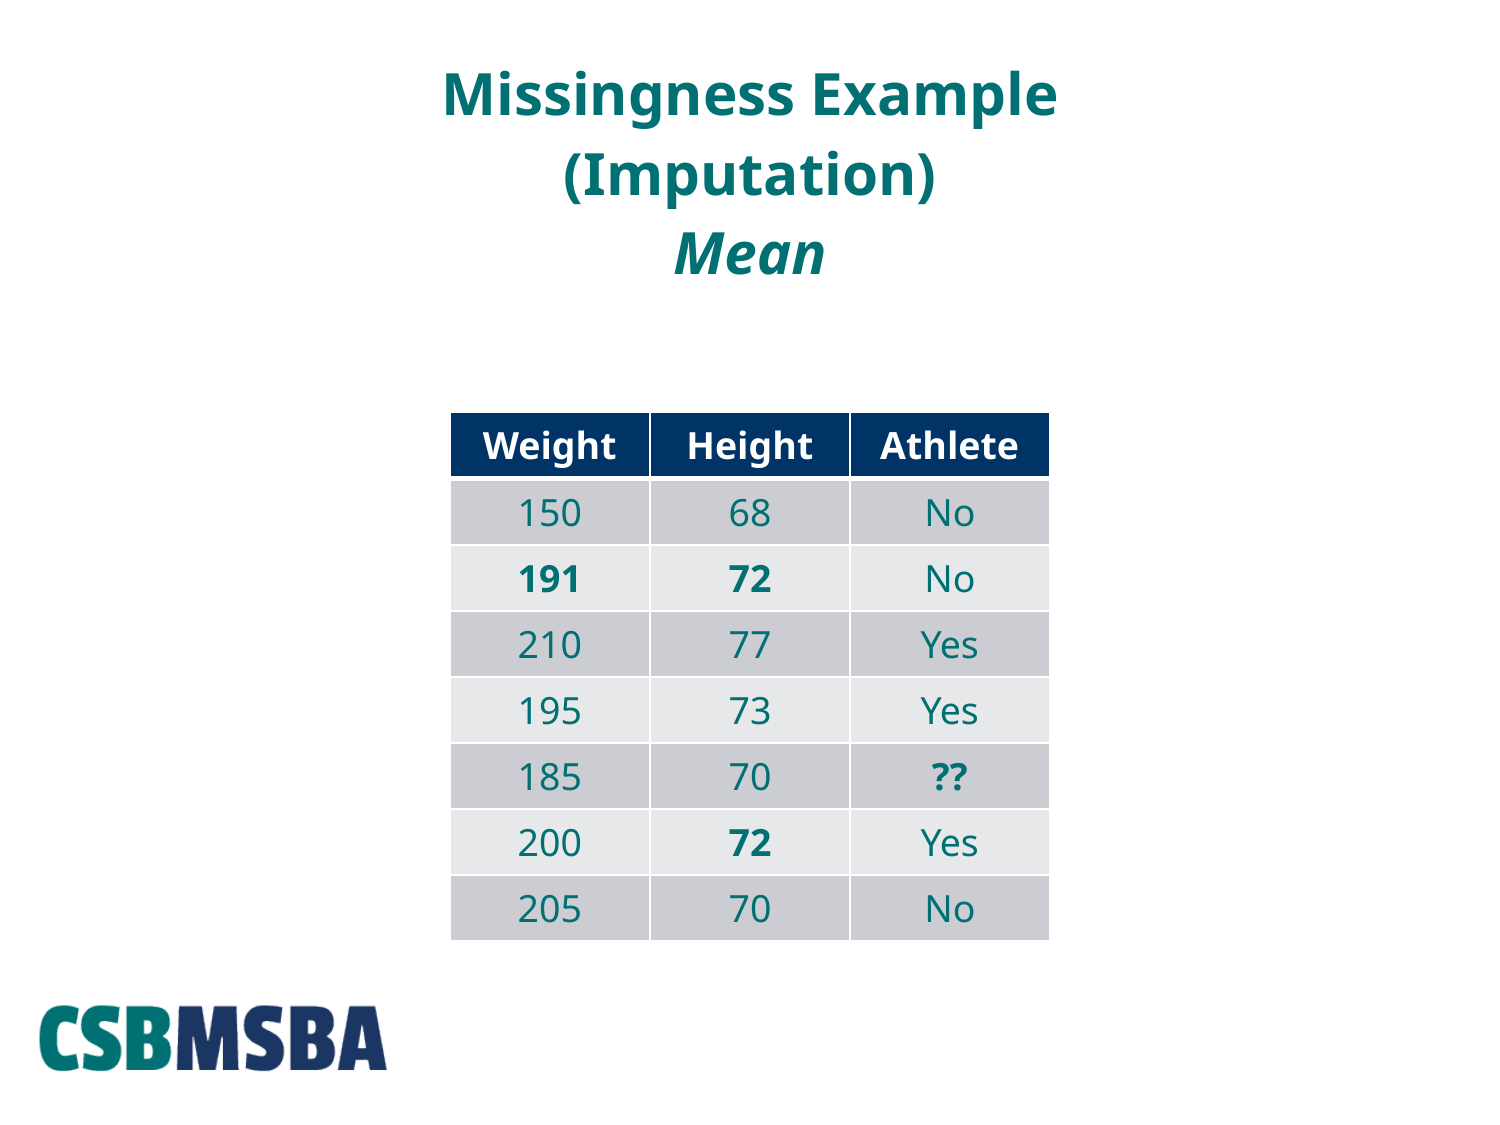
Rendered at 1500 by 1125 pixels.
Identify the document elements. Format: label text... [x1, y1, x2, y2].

table_cell Yes [851, 612, 1049, 676]
table_cell 210 [451, 612, 649, 676]
table_cell 205 [451, 876, 649, 940]
table_cell No [851, 481, 1049, 544]
table_cell 68 [651, 481, 849, 544]
table_cell 73 [651, 678, 849, 742]
table_cell 72 [651, 810, 849, 874]
table_cell 70 [651, 876, 849, 940]
table_cell 191 [451, 546, 649, 610]
table_cell No [851, 546, 1049, 610]
table_cell 72 [651, 546, 849, 610]
table_cell Yes [851, 810, 1049, 874]
table_header Height [651, 413, 849, 476]
table_cell No [851, 876, 1049, 940]
table_cell 185 [451, 744, 649, 808]
table_cell ?? [851, 744, 1049, 808]
picture [37, 987, 388, 1091]
table_cell 195 [451, 678, 649, 742]
table_cell 77 [651, 612, 849, 676]
table_cell 70 [651, 744, 849, 808]
table_header Weight [451, 413, 649, 476]
table_cell Yes [851, 678, 1049, 742]
table_cell 150 [451, 481, 649, 544]
table_header Athlete [851, 413, 1049, 476]
table_cell 200 [451, 810, 649, 874]
title Missingness Example (Imputation) Mean [75, 45, 1425, 300]
